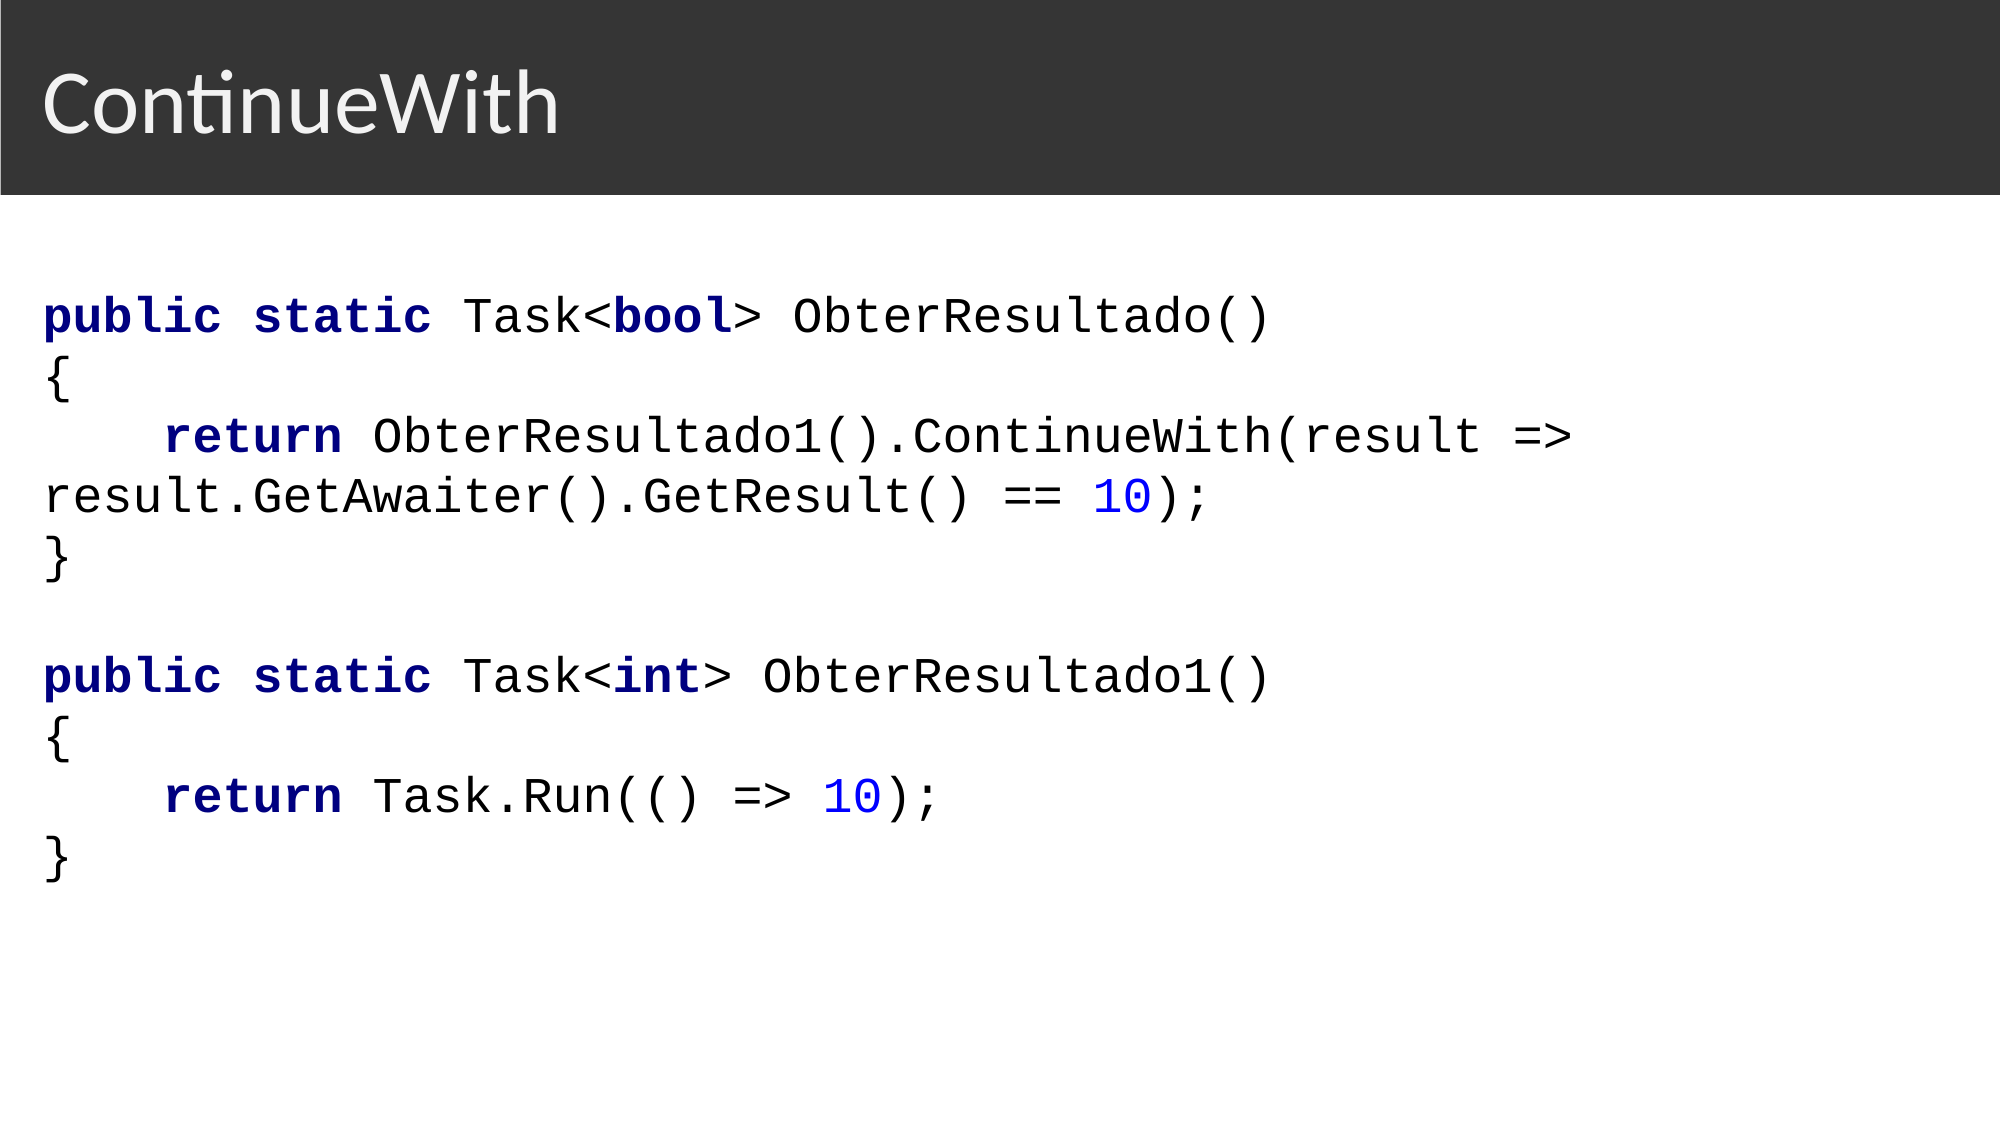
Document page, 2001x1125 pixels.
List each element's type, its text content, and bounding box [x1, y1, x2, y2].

text_box public static Task<bool> ObterResultado() { return ObterResultado1().ContinueWith(result => result.GetAwaiter().GetResult() == 10); } public static Task<int> ObterResultado1() { return Task.Run(() => 10); } [27, 275, 1857, 890]
text_box ContinueWith [27, 34, 1477, 160]
text_box [0, 0, 2000, 195]
